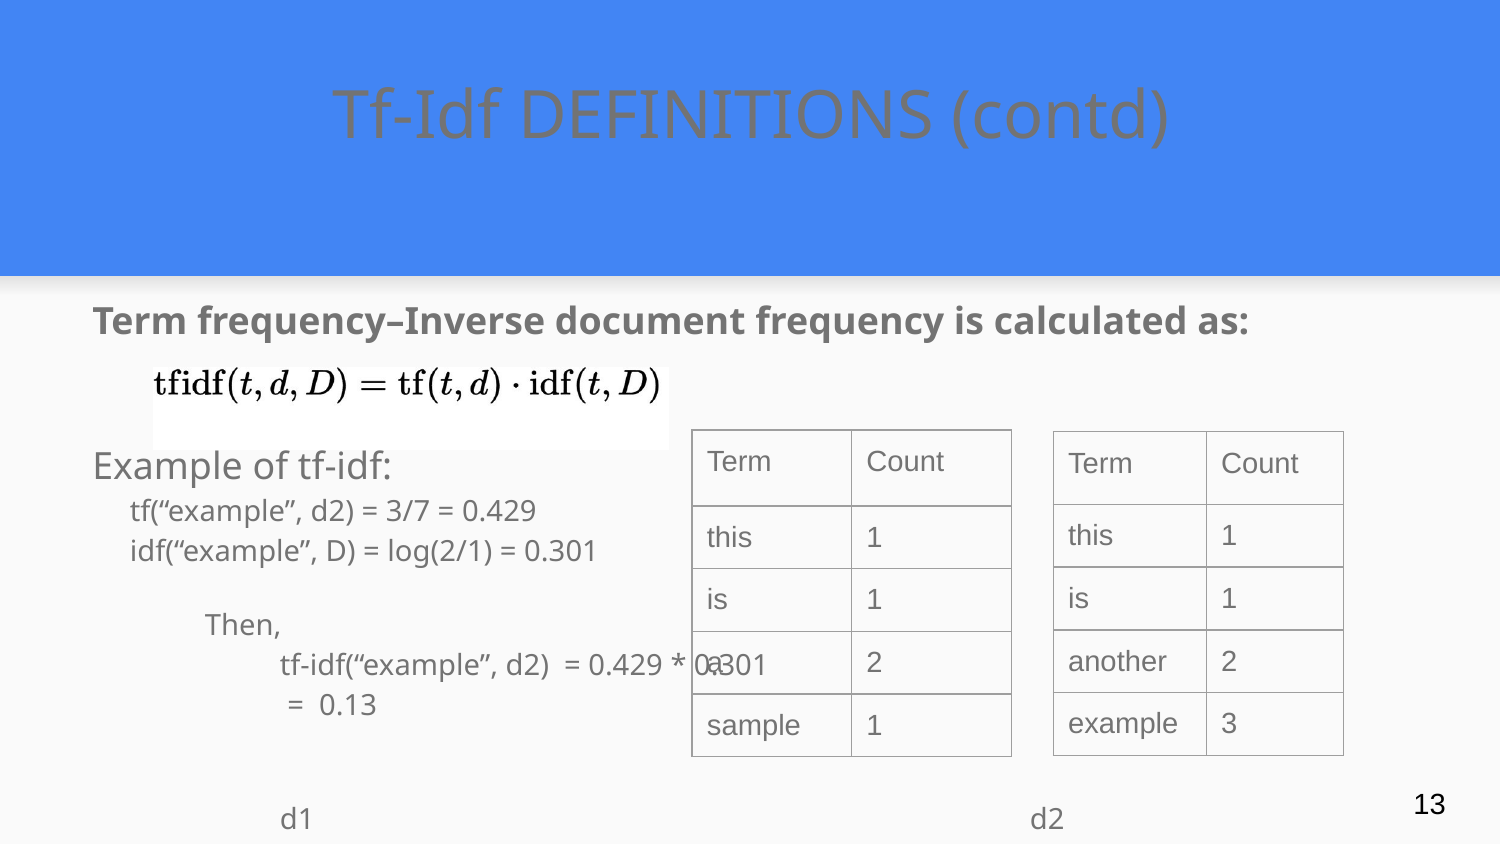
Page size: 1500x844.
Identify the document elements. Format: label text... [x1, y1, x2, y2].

table_cell a [693, 632, 851, 693]
table_cell another [1054, 631, 1206, 692]
table_header Count [852, 431, 1011, 505]
table_cell 3 [1207, 693, 1343, 755]
title Tf-Idf DEFINITIONS (contd) [77, 121, 1427, 192]
table_cell 1 [852, 507, 1011, 568]
table_header Term [693, 431, 851, 505]
table_cell is [1054, 568, 1206, 629]
table_header Count [1207, 432, 1343, 504]
table_cell 2 [852, 632, 1011, 693]
table_cell 1 [1207, 568, 1343, 629]
table_cell 1 [1207, 505, 1343, 566]
table_cell is [693, 569, 851, 631]
picture [153, 366, 669, 451]
table_cell 2 [1207, 631, 1343, 692]
slide_number ‹#› [1398, 770, 1489, 835]
table_cell this [693, 507, 851, 568]
table_cell example [1054, 693, 1206, 755]
table_header Term [1054, 432, 1206, 504]
table_cell this [1054, 505, 1206, 566]
table_cell 1 [852, 695, 1011, 756]
list Term frequency–Inverse document frequency is calculated as: Example of tf-idf: tf(“example”, d2) = 3/7 = 0.429 idf(“example”, D) = log(2/1) = 0.301 Then, tf-idf(“example”, d2) = 0.429 * 0.301 = 0.13 d1 d2 [39, 192, 1438, 754]
table_cell sample [693, 695, 851, 756]
table_cell 1 [852, 569, 1011, 631]
